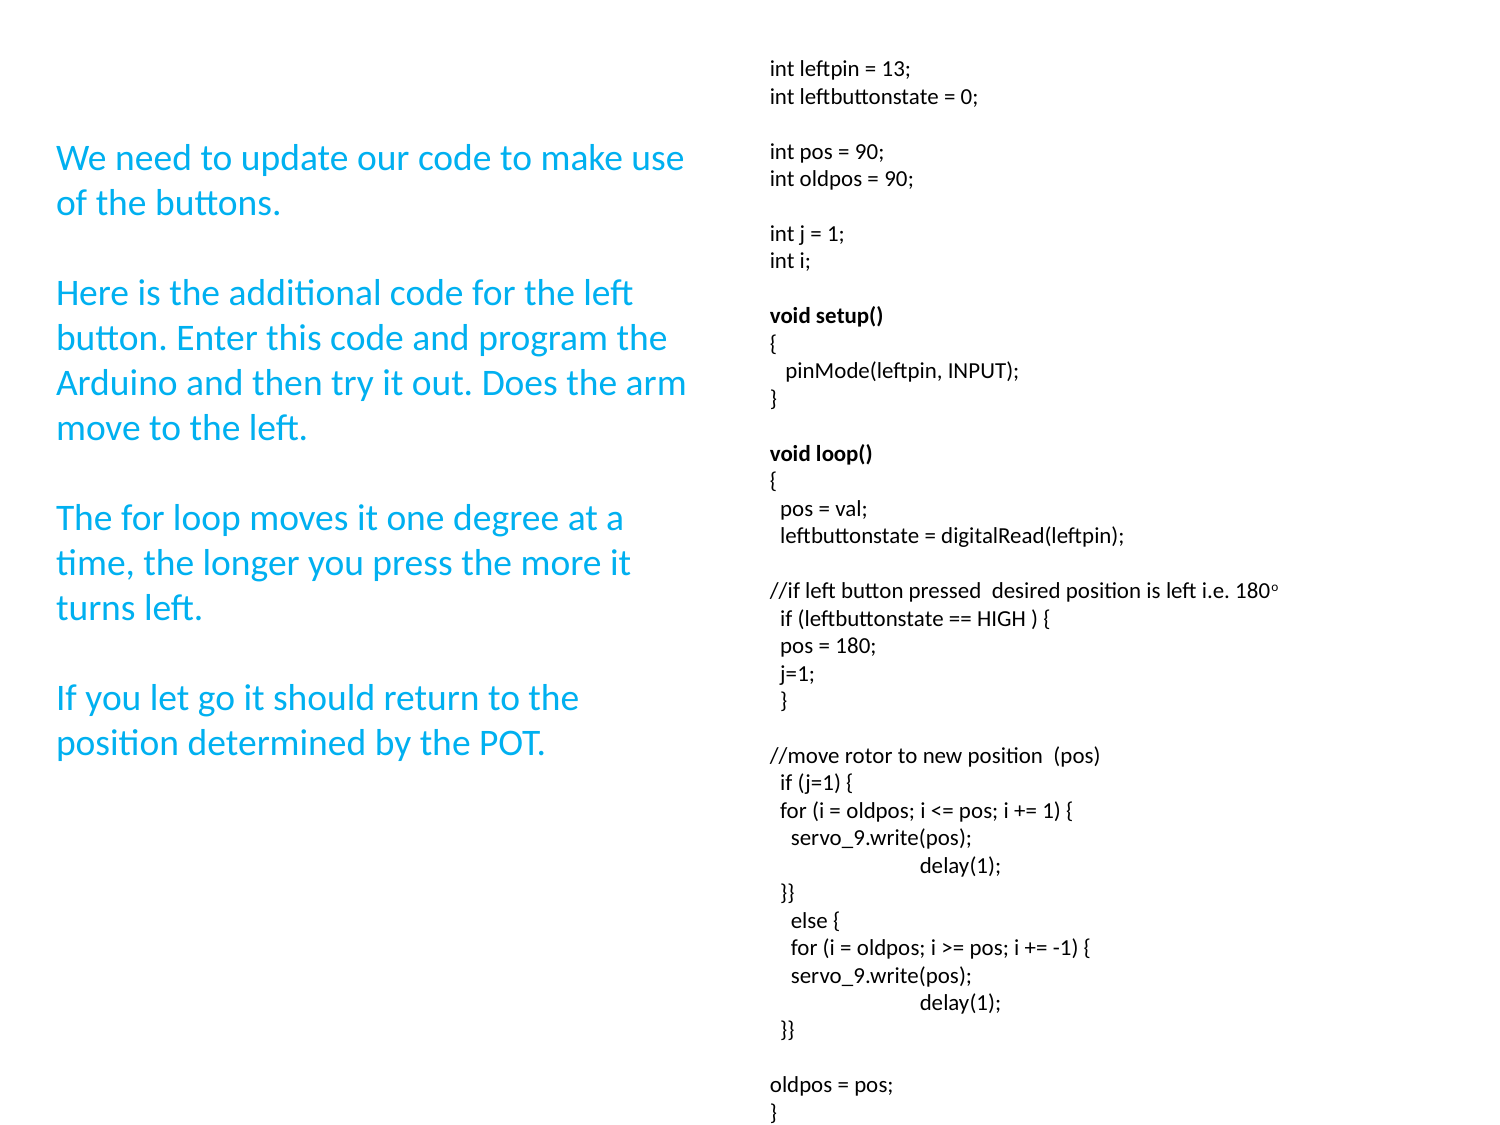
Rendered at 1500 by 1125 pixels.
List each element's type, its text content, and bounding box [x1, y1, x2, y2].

text_box int leftpin = 13; int leftbuttonstate = 0; int pos = 90; int oldpos = 90; int j = 1; int i; void setup() { pinMode(leftpin, INPUT); } void loop() { pos = val; leftbuttonstate = digitalRead(leftpin); //if left button pressed desired position is left i.e. 180o if (leftbuttonstate == HIGH ) { pos = 180; j=1; } //move rotor to new position (pos) if (j=1) { for (i = oldpos; i <= pos; i += 1) { servo_9.write(pos); delay(1); }} else { for (i = oldpos; i >= pos; i += -1) { servo_9.write(pos); delay(1); }} oldpos = pos; } [754, 19, 1500, 1125]
text_box We need to update our code to make use of the buttons. Here is the additional code for the left button. Enter this code and program the Arduino and then try it out. Does the arm move to the left. The for loop moves it one degree at a time, the longer you press the more it turns left. If you let go it should return to the position determined by the POT. [41, 125, 703, 816]
